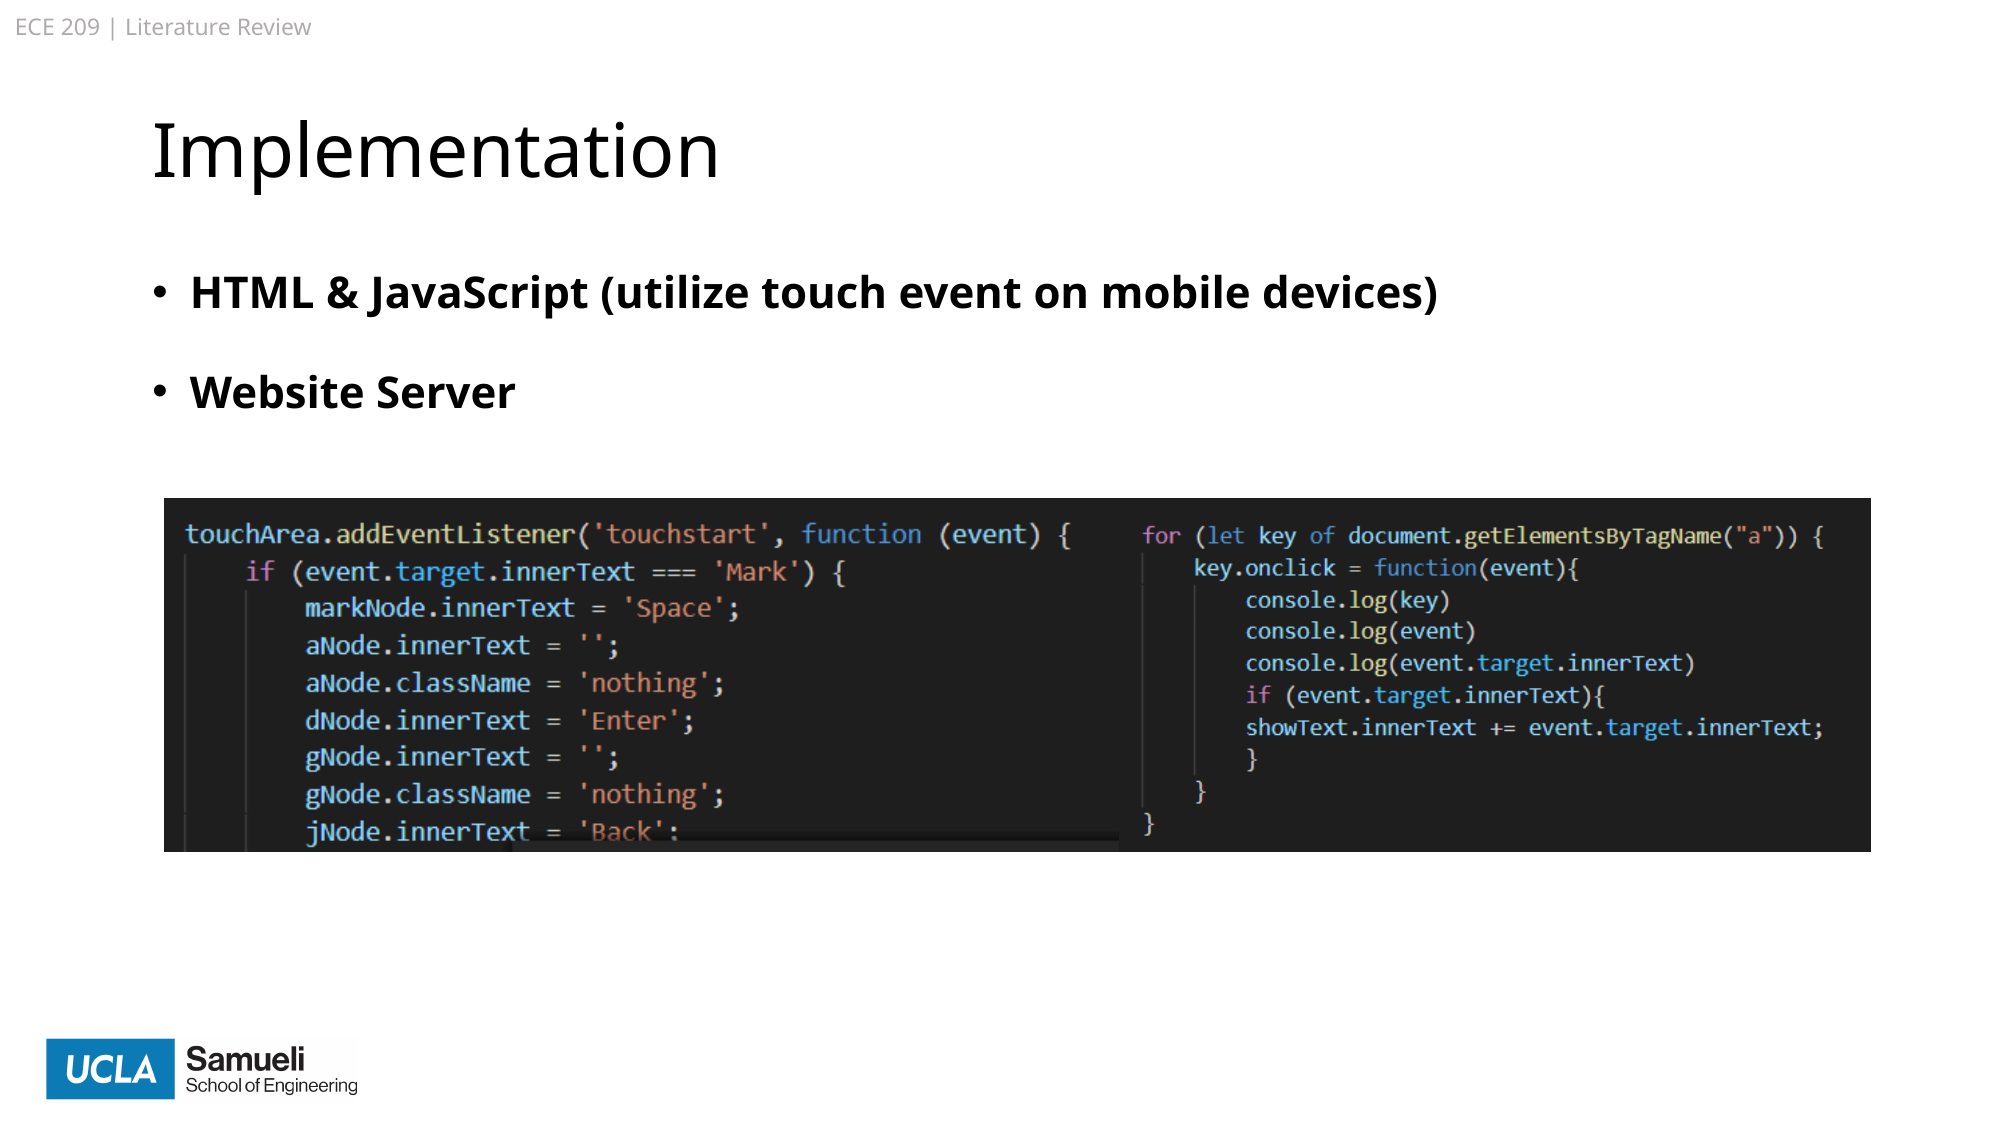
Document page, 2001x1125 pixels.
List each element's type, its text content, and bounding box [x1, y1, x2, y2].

list HTML & JavaScript (utilize touch event on mobile devices) Website Server [137, 231, 1863, 1014]
title Implementation [137, 74, 1863, 231]
picture [164, 498, 1871, 852]
picture [45, 1035, 358, 1103]
